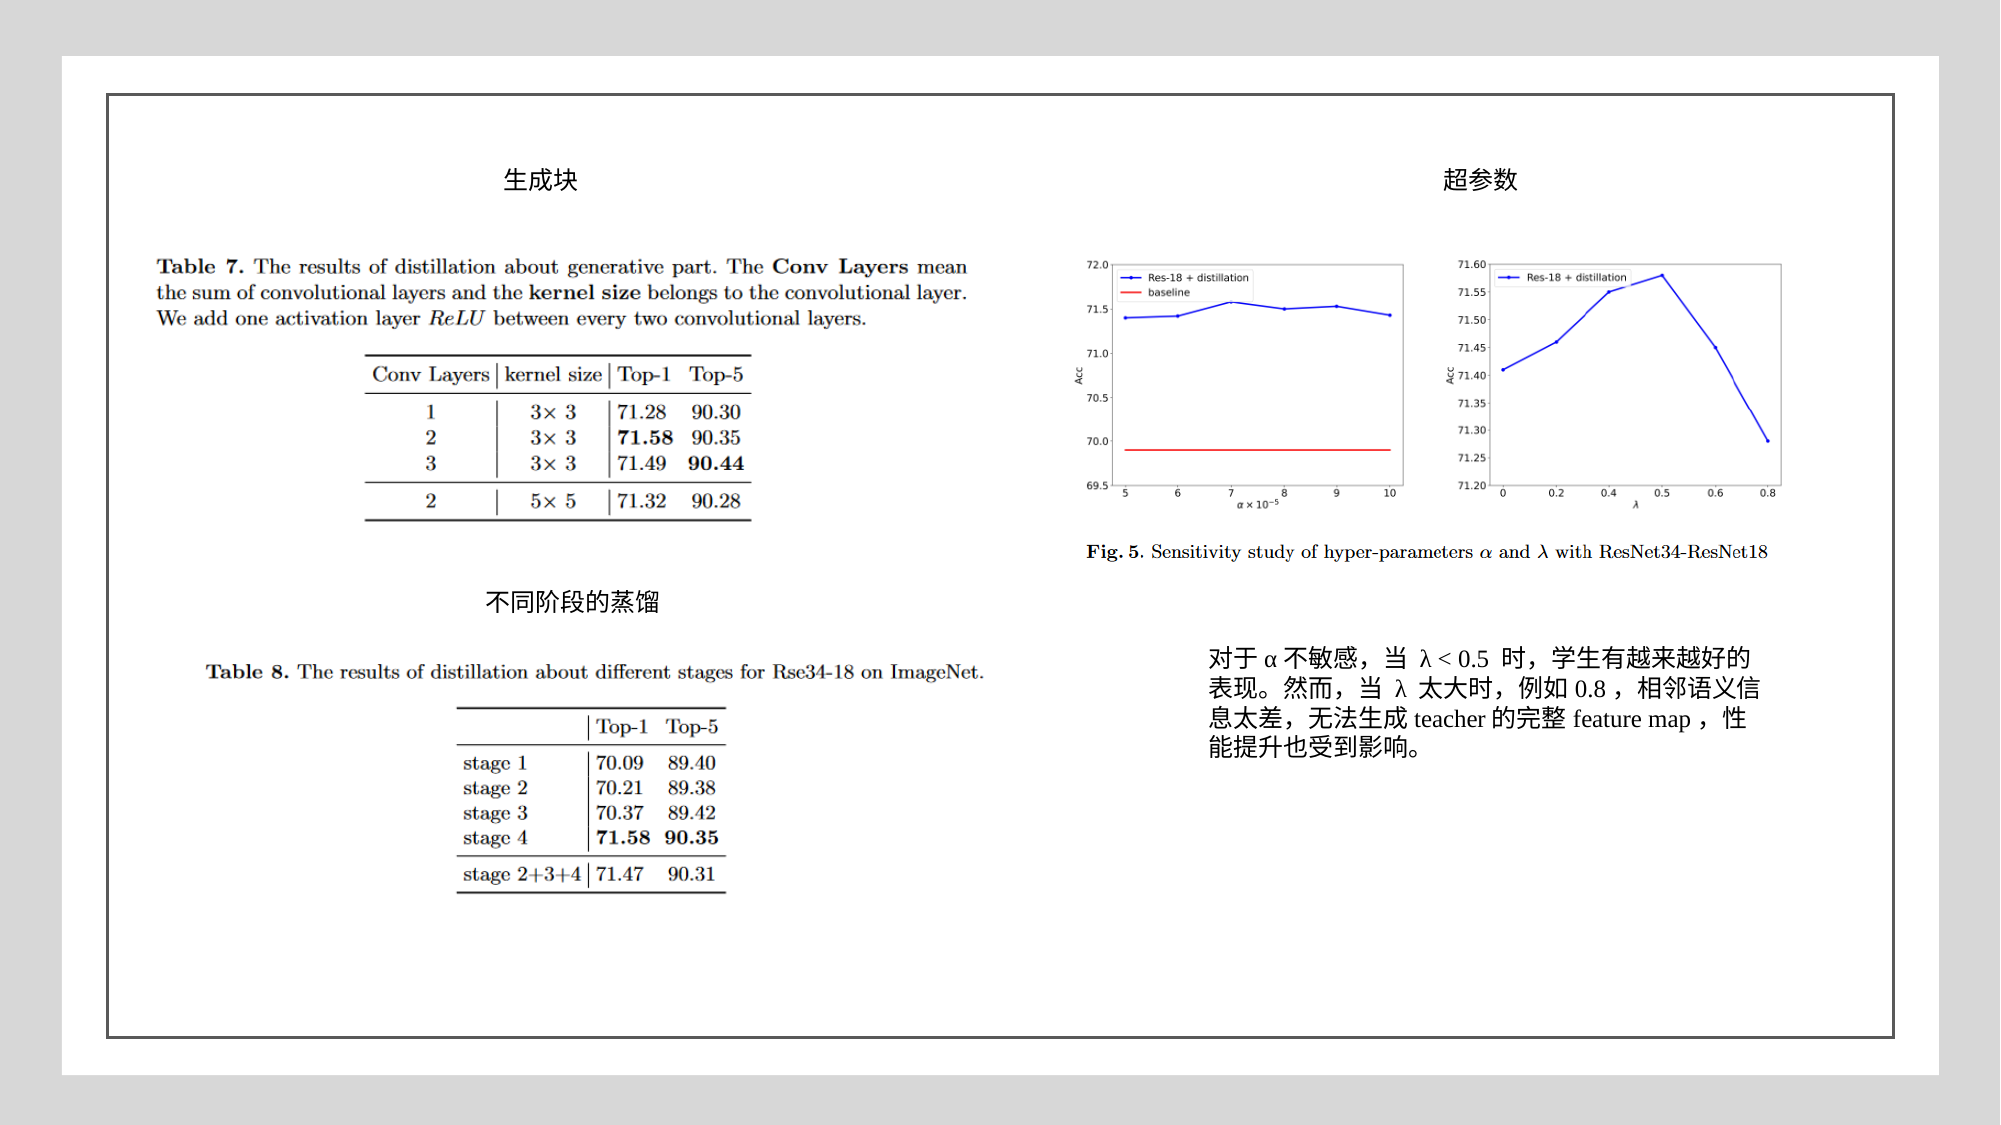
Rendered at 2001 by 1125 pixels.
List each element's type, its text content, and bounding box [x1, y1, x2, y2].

picture [994, 220, 1882, 599]
picture [138, 220, 977, 557]
text_box 生成块 [489, 156, 626, 202]
text_box [106, 94, 1894, 1038]
text_box 超参数 [1428, 156, 1543, 202]
text_box 对于α不敏感，当 λ < 0.5 时，学生有越来越好的表现。然而，当 λ 太大时，例如0.8，相邻语义信息太差，无法生成teacher的完整feature map，性能提升也受到影响。 [1193, 634, 1778, 787]
text_box [61, 56, 1939, 1076]
text_box 不同阶段的蒸馏 [470, 579, 692, 624]
picture [185, 647, 1023, 934]
text_box [0, 0, 2000, 1125]
